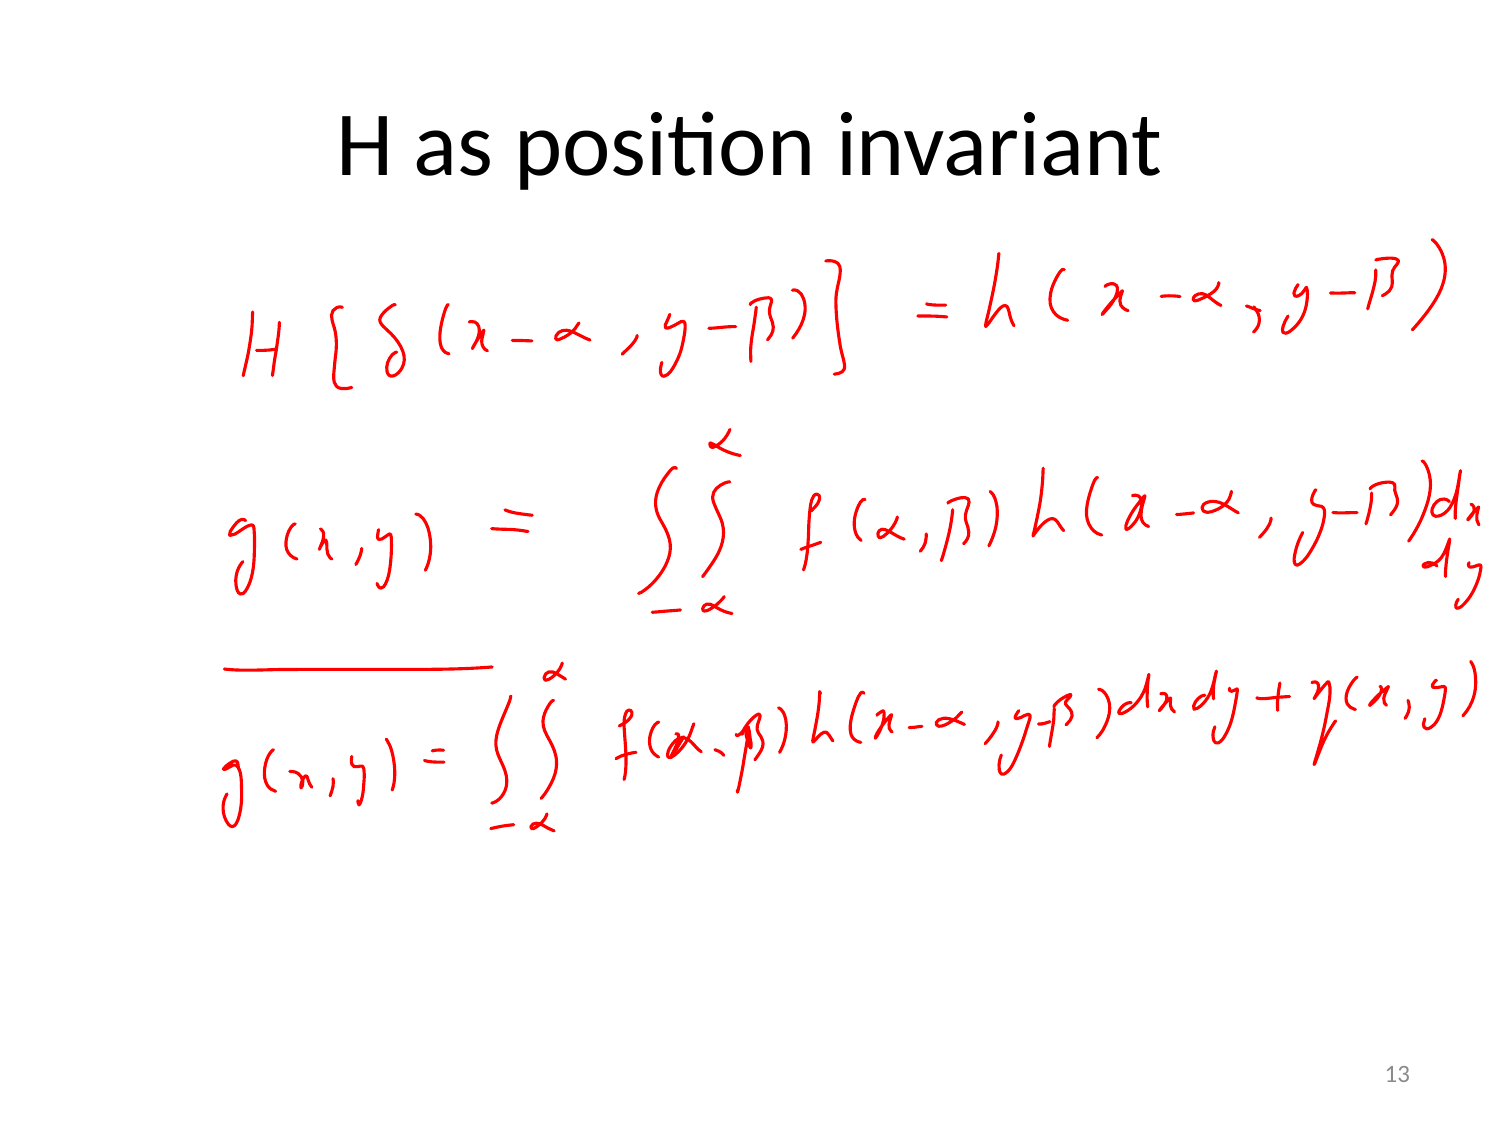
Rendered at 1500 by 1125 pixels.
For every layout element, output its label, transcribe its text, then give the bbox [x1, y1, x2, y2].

title H as position invariant [75, 45, 1425, 233]
slide_number 13 [1074, 1042, 1425, 1103]
